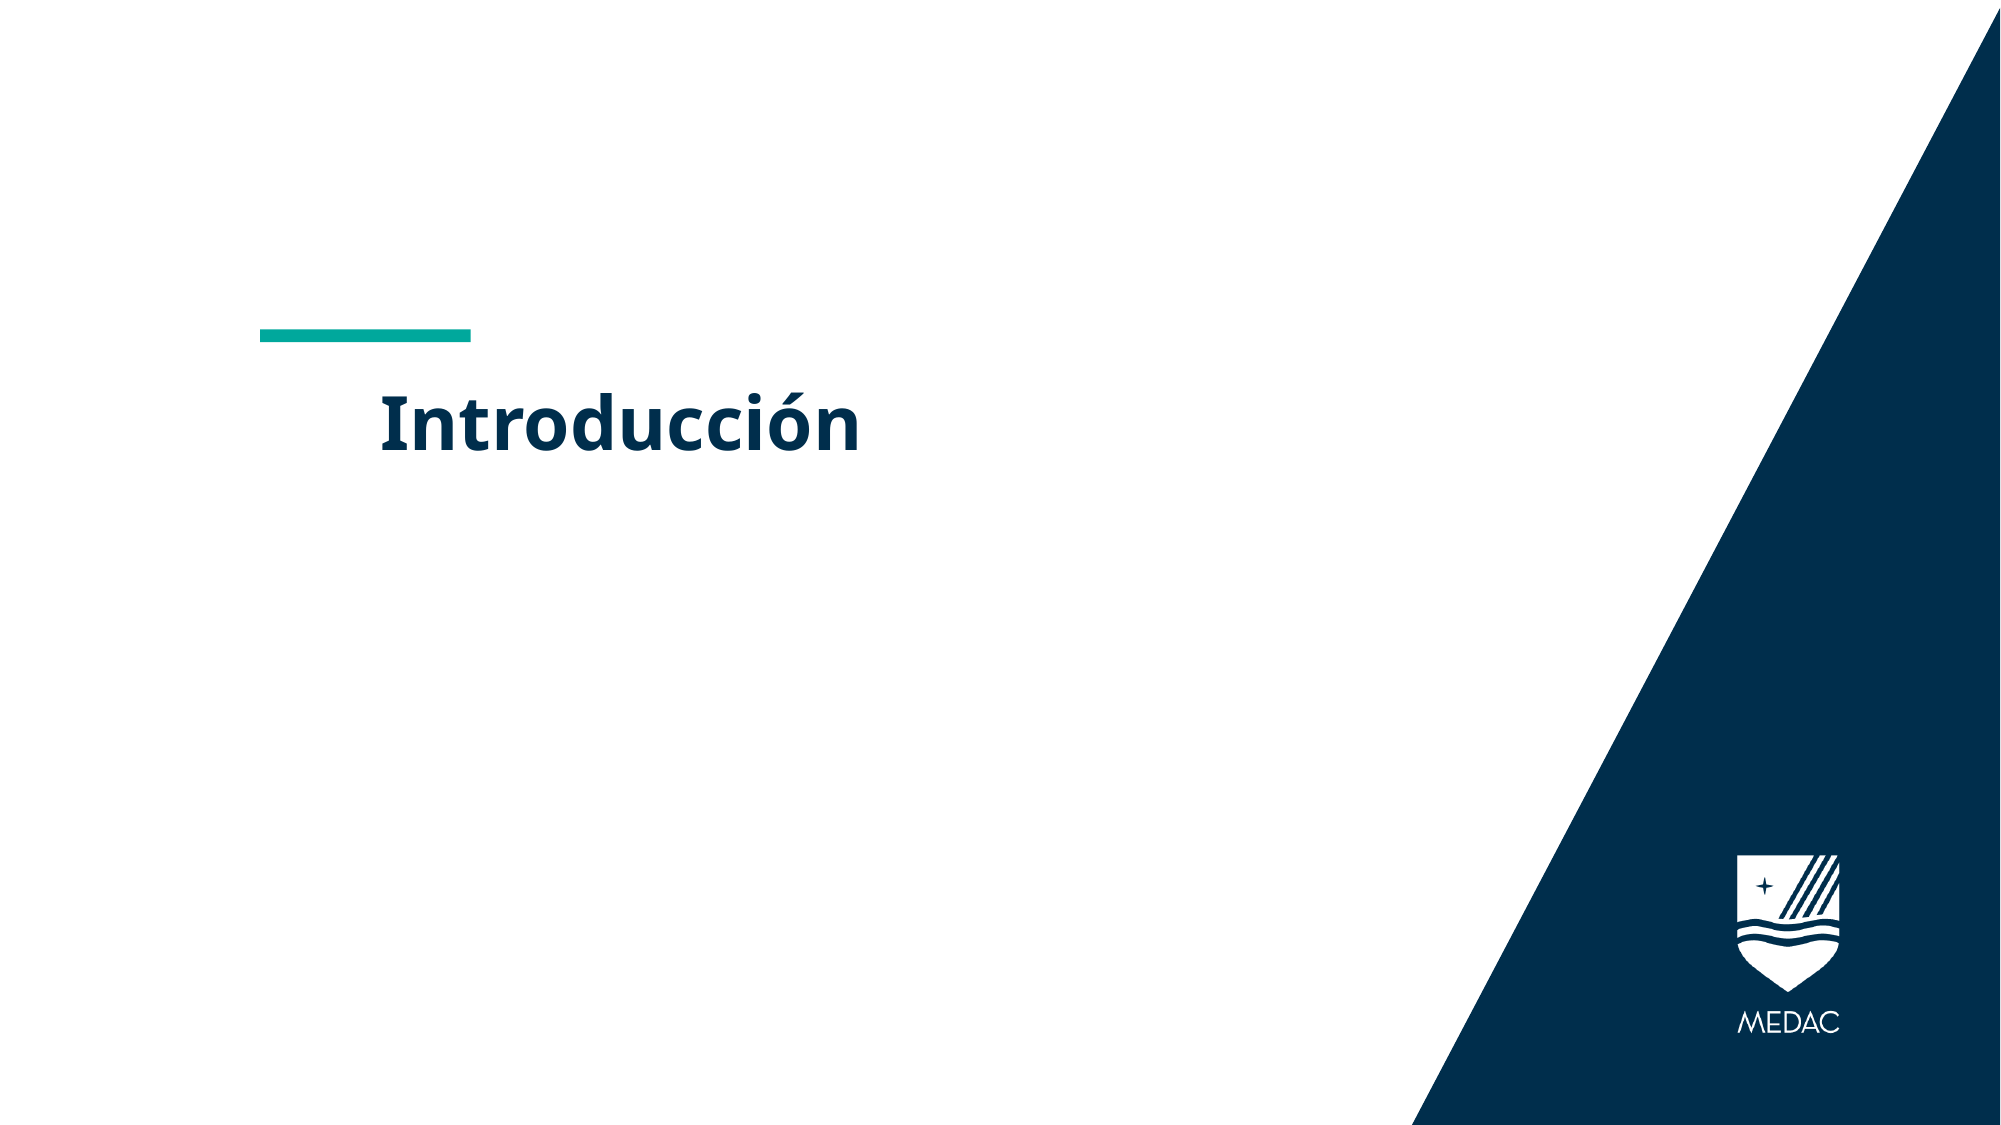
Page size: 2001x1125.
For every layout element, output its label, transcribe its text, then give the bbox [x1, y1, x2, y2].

text_box Introducción [365, 368, 1186, 473]
picture [1713, 833, 1863, 1059]
